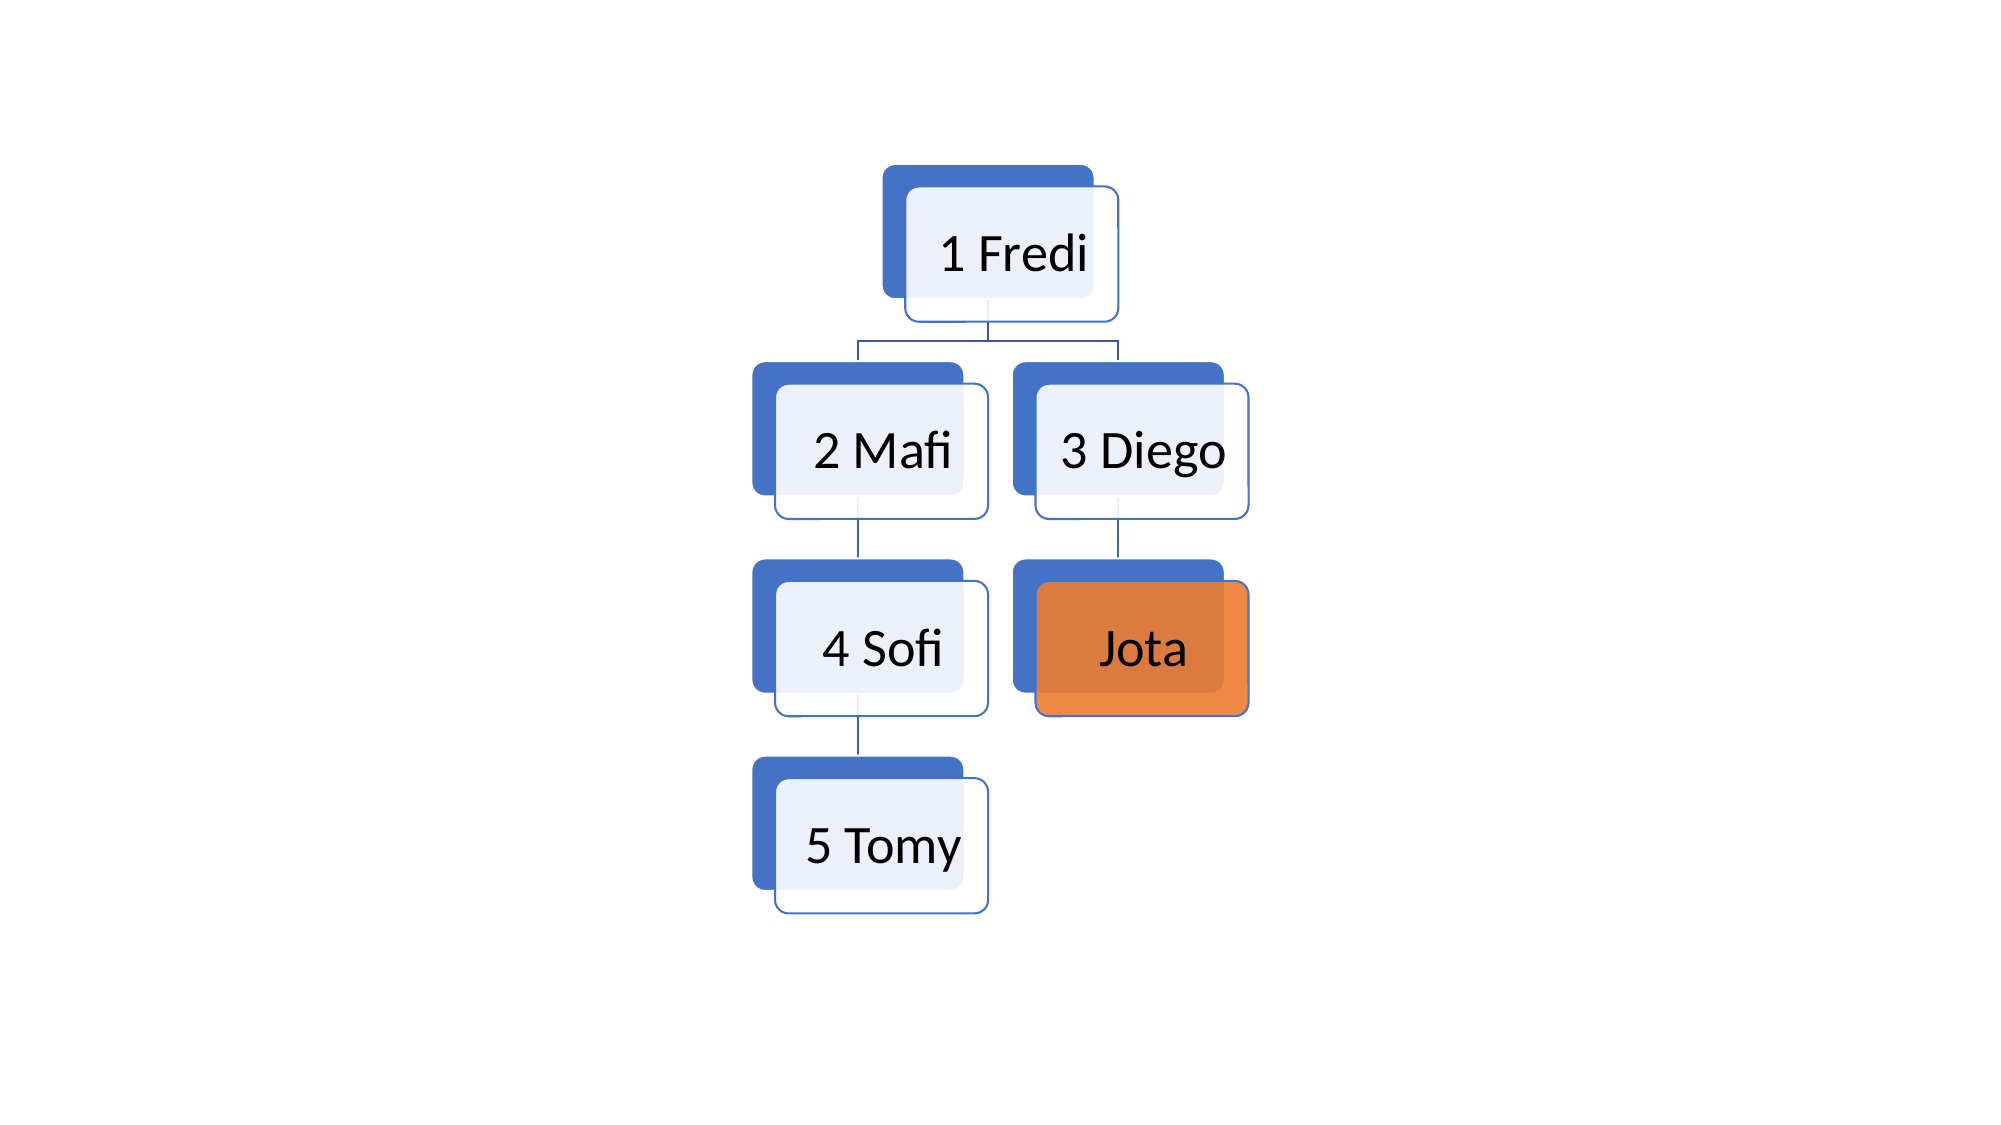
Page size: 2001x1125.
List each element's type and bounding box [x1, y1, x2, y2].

text_box [255, 163, 1745, 914]
